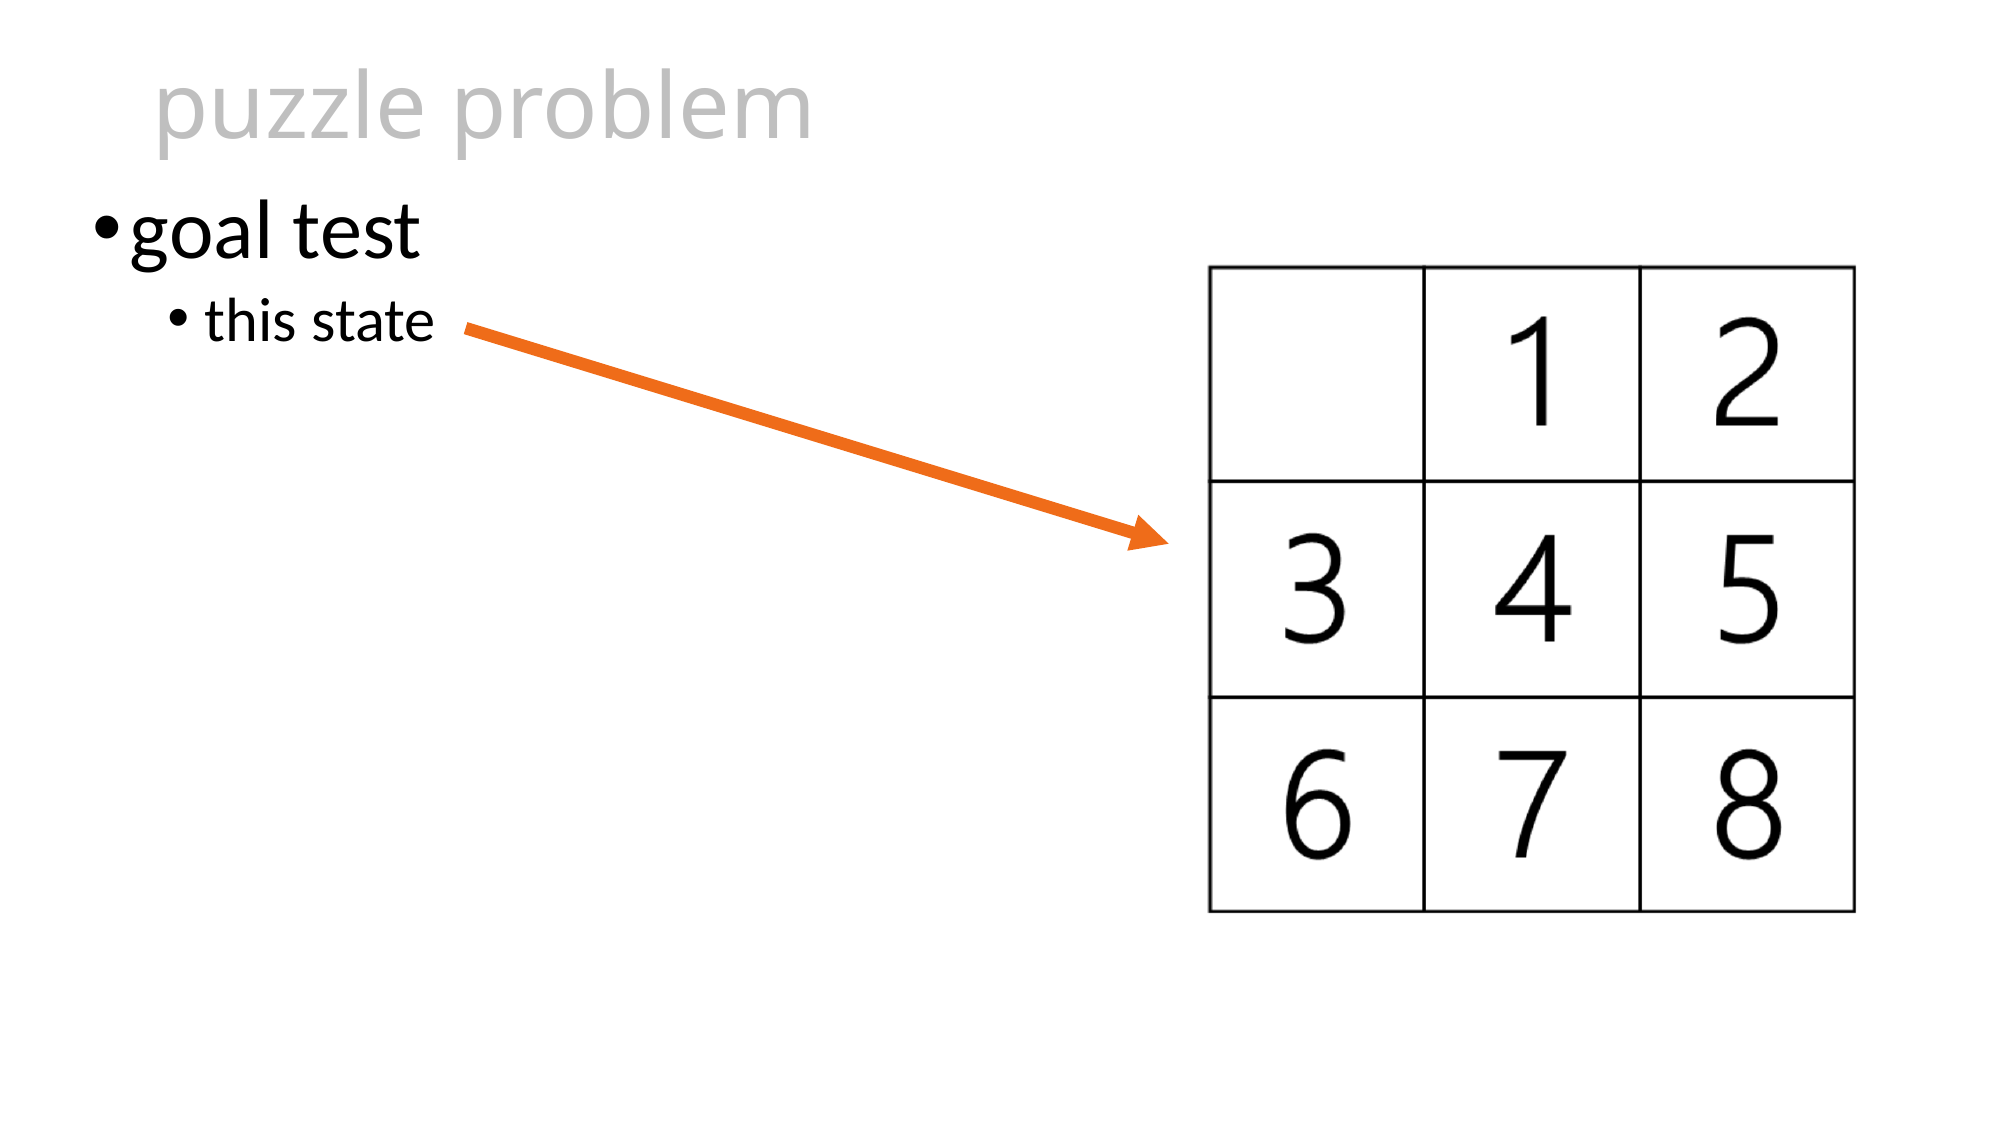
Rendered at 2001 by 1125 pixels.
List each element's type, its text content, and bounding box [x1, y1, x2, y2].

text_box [465, 328, 1169, 544]
picture [1206, 263, 1857, 914]
title puzzle problem [137, 0, 1863, 218]
list goal test this state [77, 178, 916, 999]
